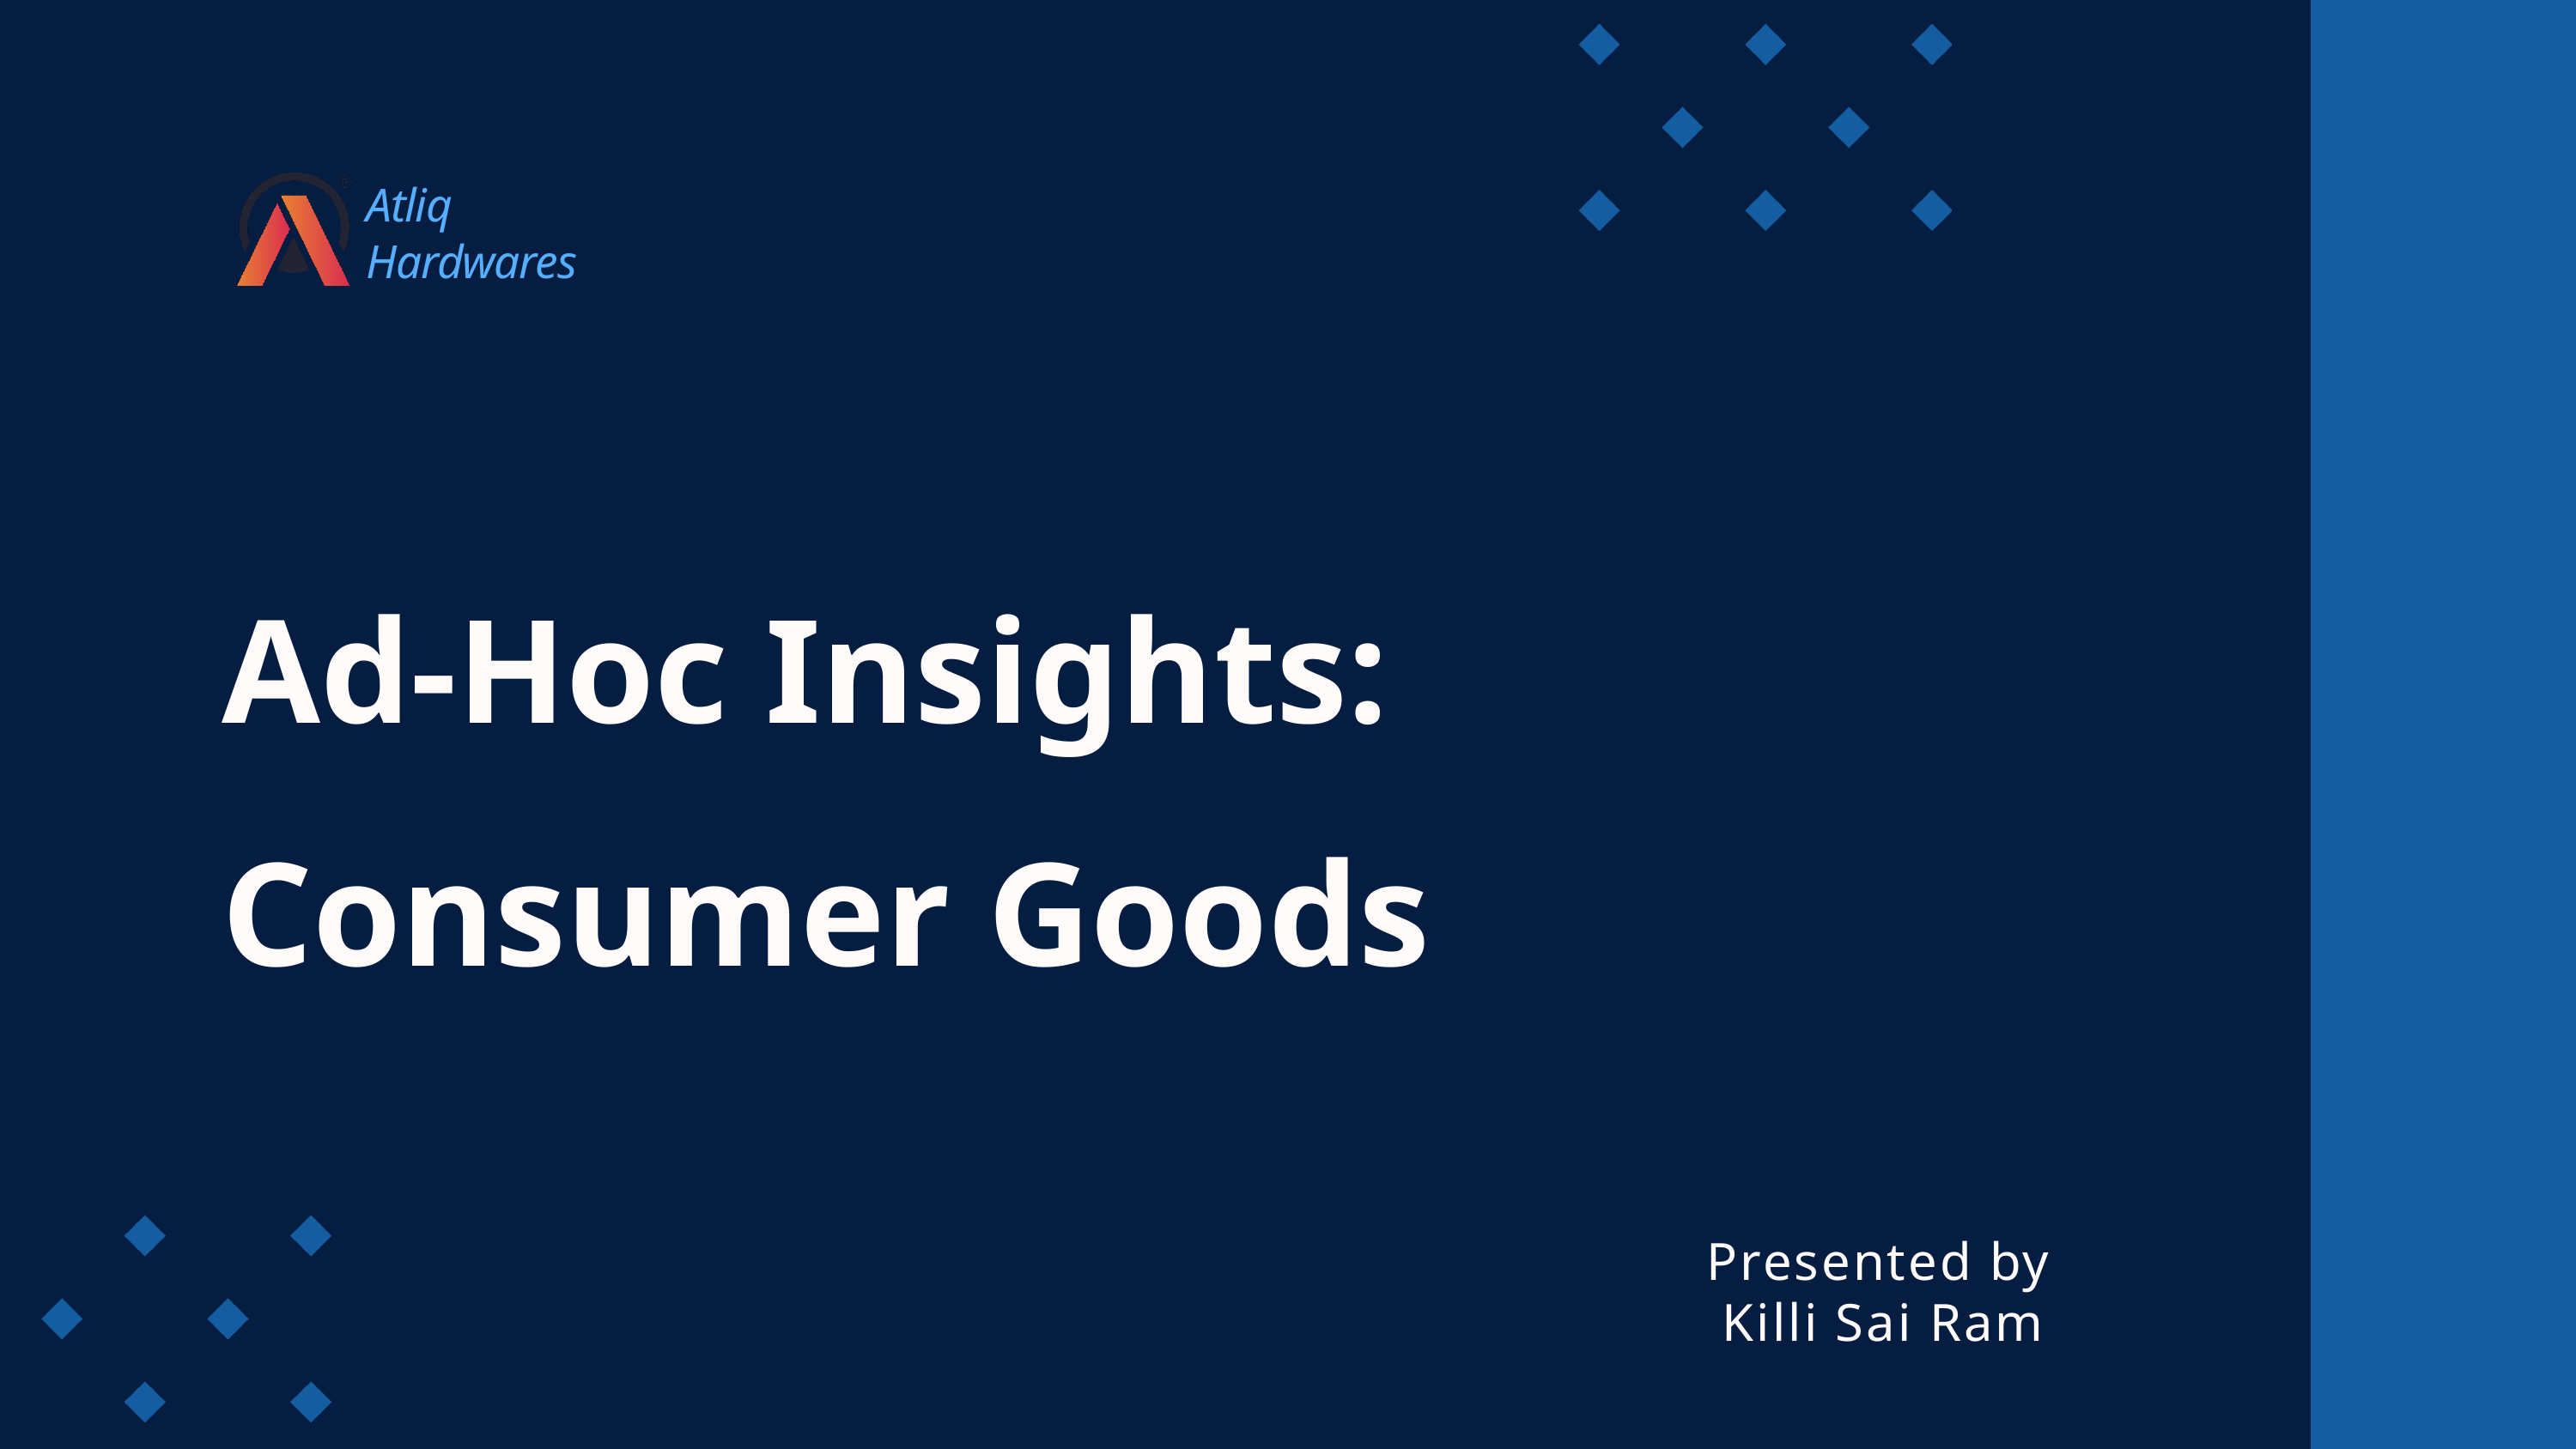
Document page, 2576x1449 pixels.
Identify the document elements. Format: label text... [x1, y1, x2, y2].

text_box [1578, 0, 1953, 231]
text_box Presented by Killi Sai Ram [1706, 1228, 2179, 1352]
text_box Ad-Hoc Insights: Consumer Goods [222, 509, 1765, 995]
text_box [0, 1215, 331, 1449]
picture [234, 169, 355, 287]
text_box Atliq Hardwares [366, 175, 666, 288]
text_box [1722, 588, 2576, 861]
